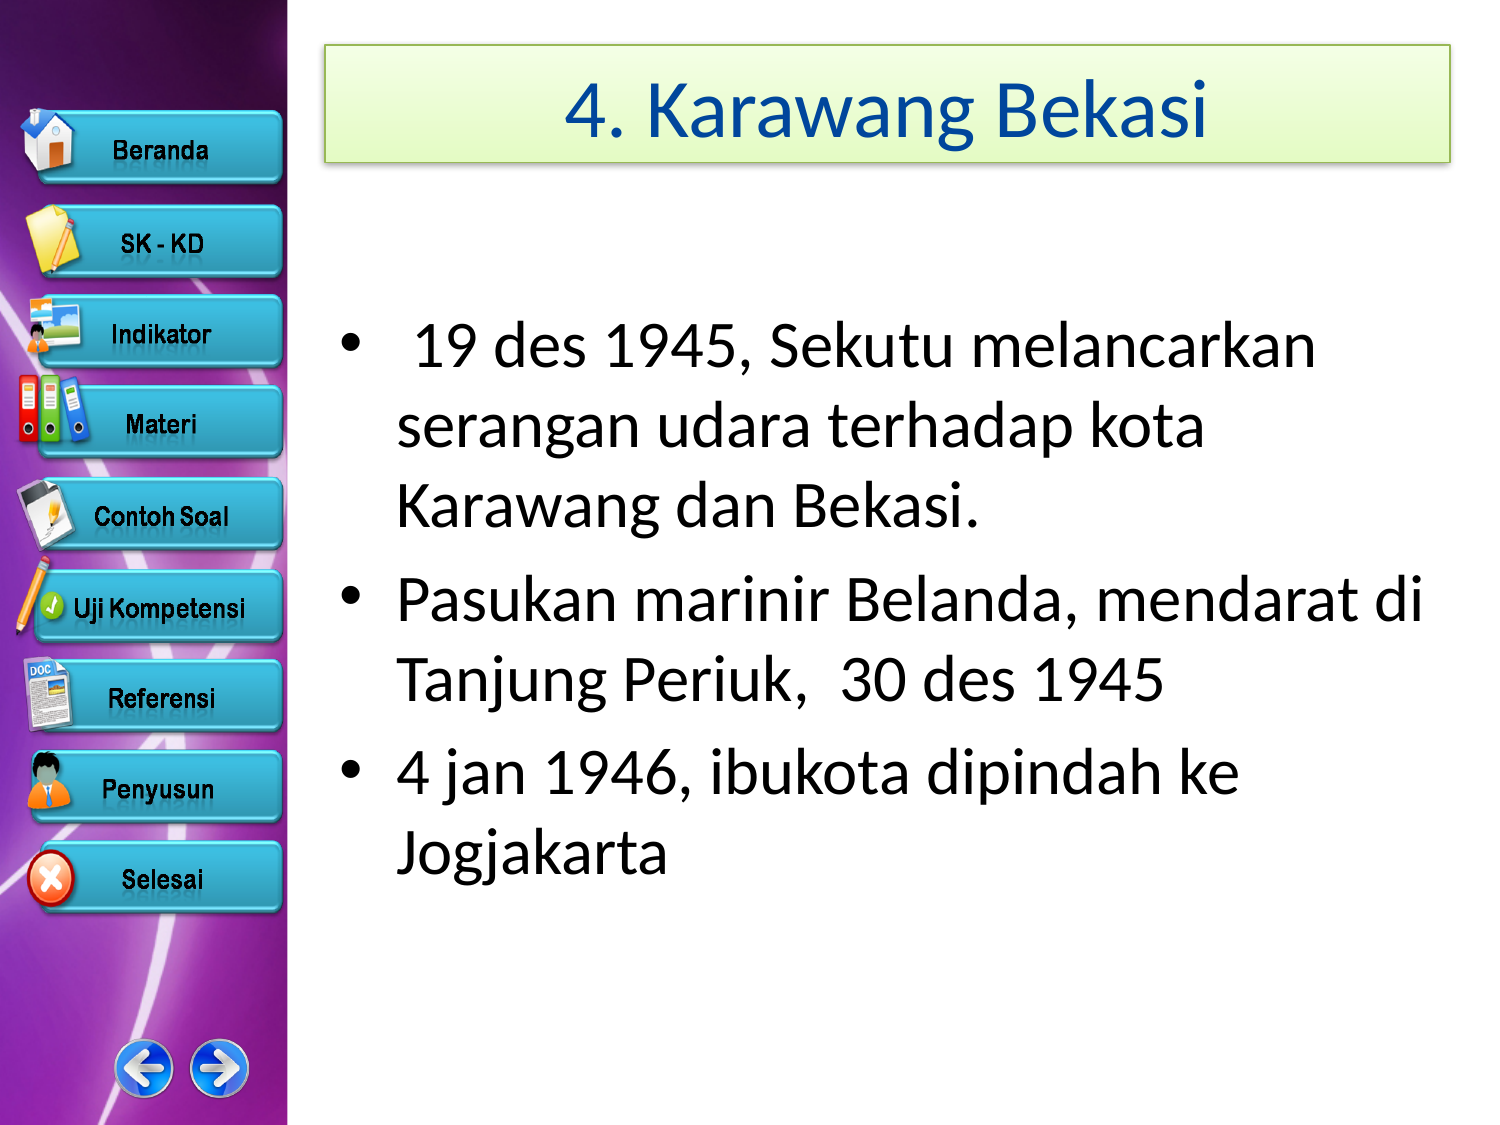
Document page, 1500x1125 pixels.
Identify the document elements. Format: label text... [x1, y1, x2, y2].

list 19 des 1945, Sekutu melancarkan serangan udara terhadap kota Karawang dan Bekasi. Pasukan marinir Belanda, mendarat di Tanjung Periuk, 30 des 1945 4 jan 1946, ibukota dipindah ke Jogjakarta [324, 200, 1450, 1005]
picture [0, 0, 288, 1125]
title 4. Karawang Bekasi [324, 44, 1451, 163]
